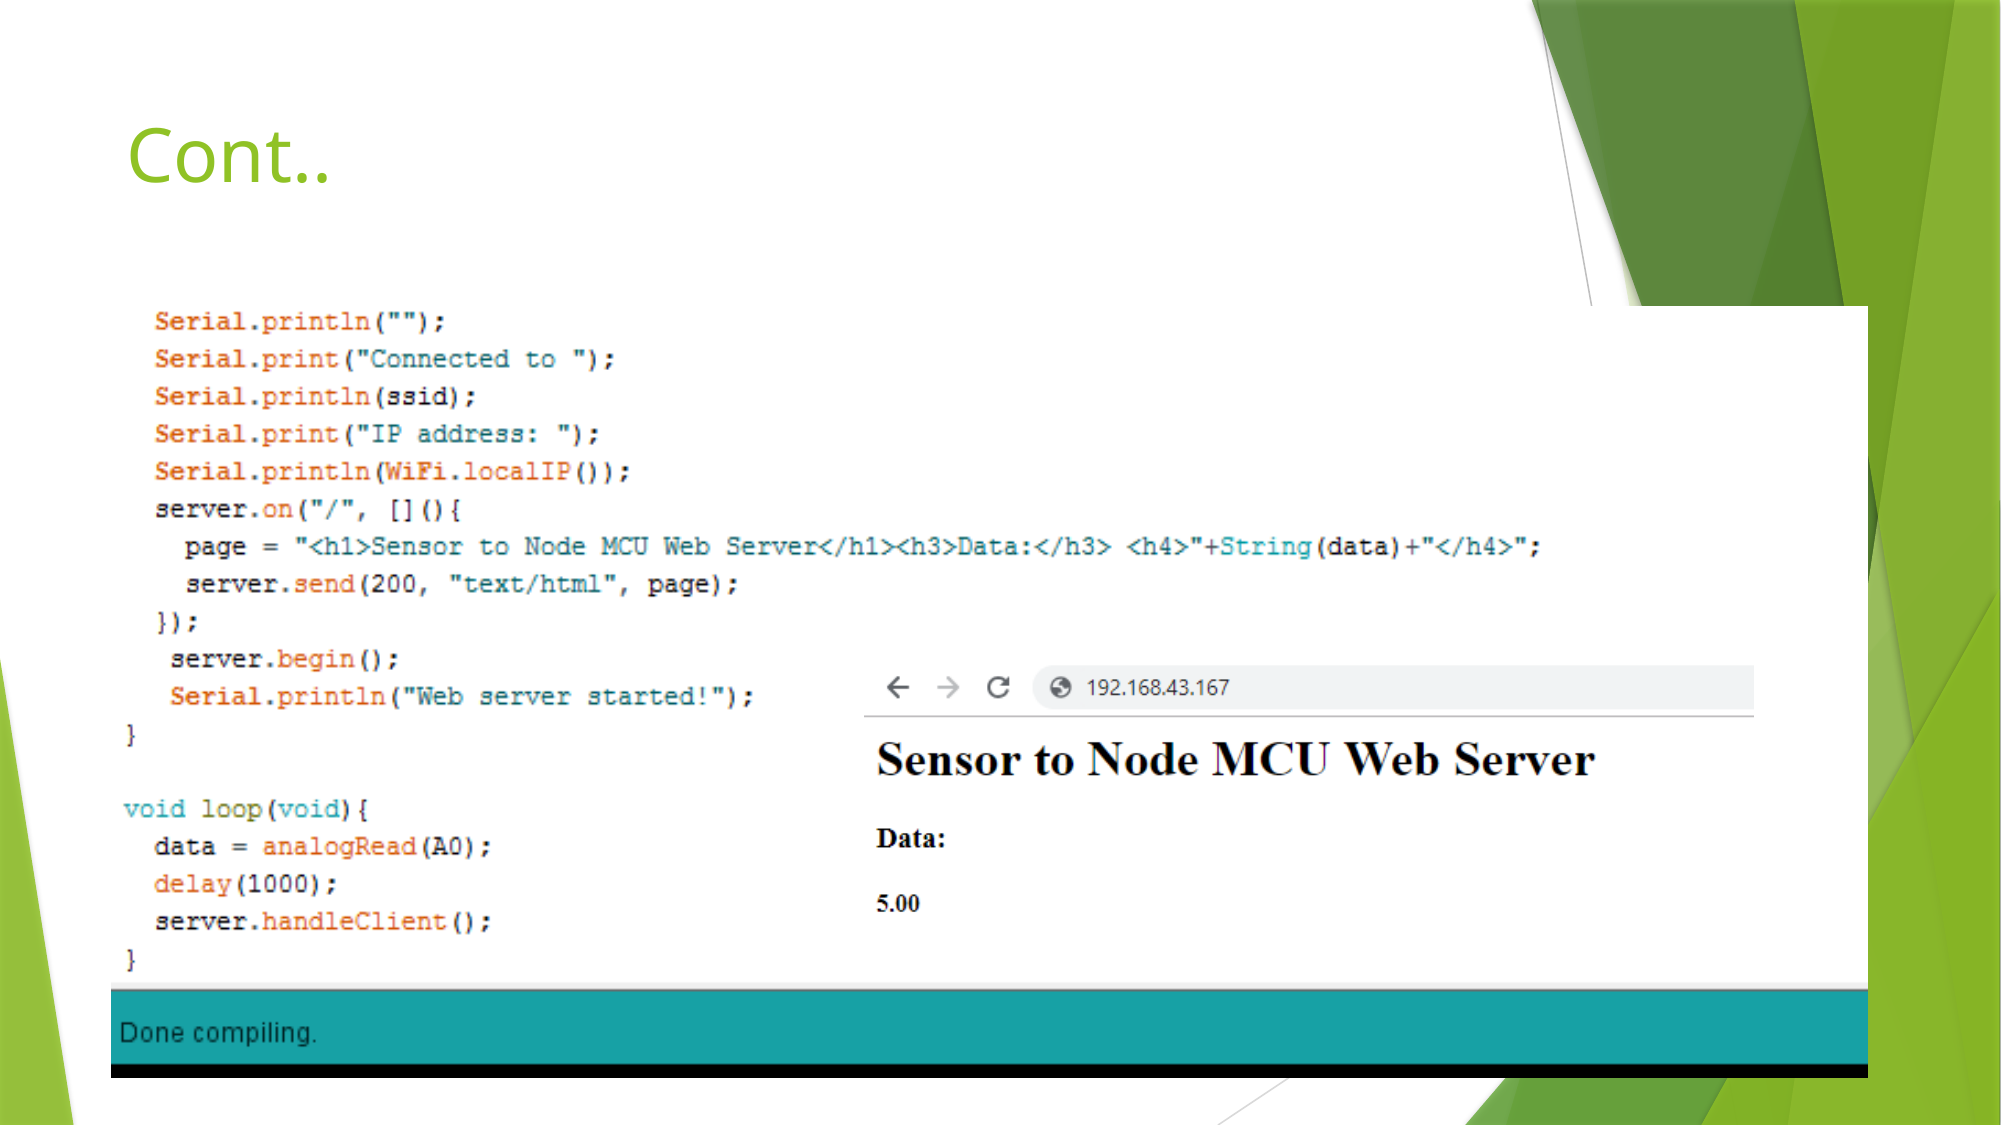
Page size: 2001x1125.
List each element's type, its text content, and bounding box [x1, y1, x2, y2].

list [110, 305, 1869, 1079]
picture [863, 664, 1754, 945]
title Cont.. [111, 99, 1522, 305]
